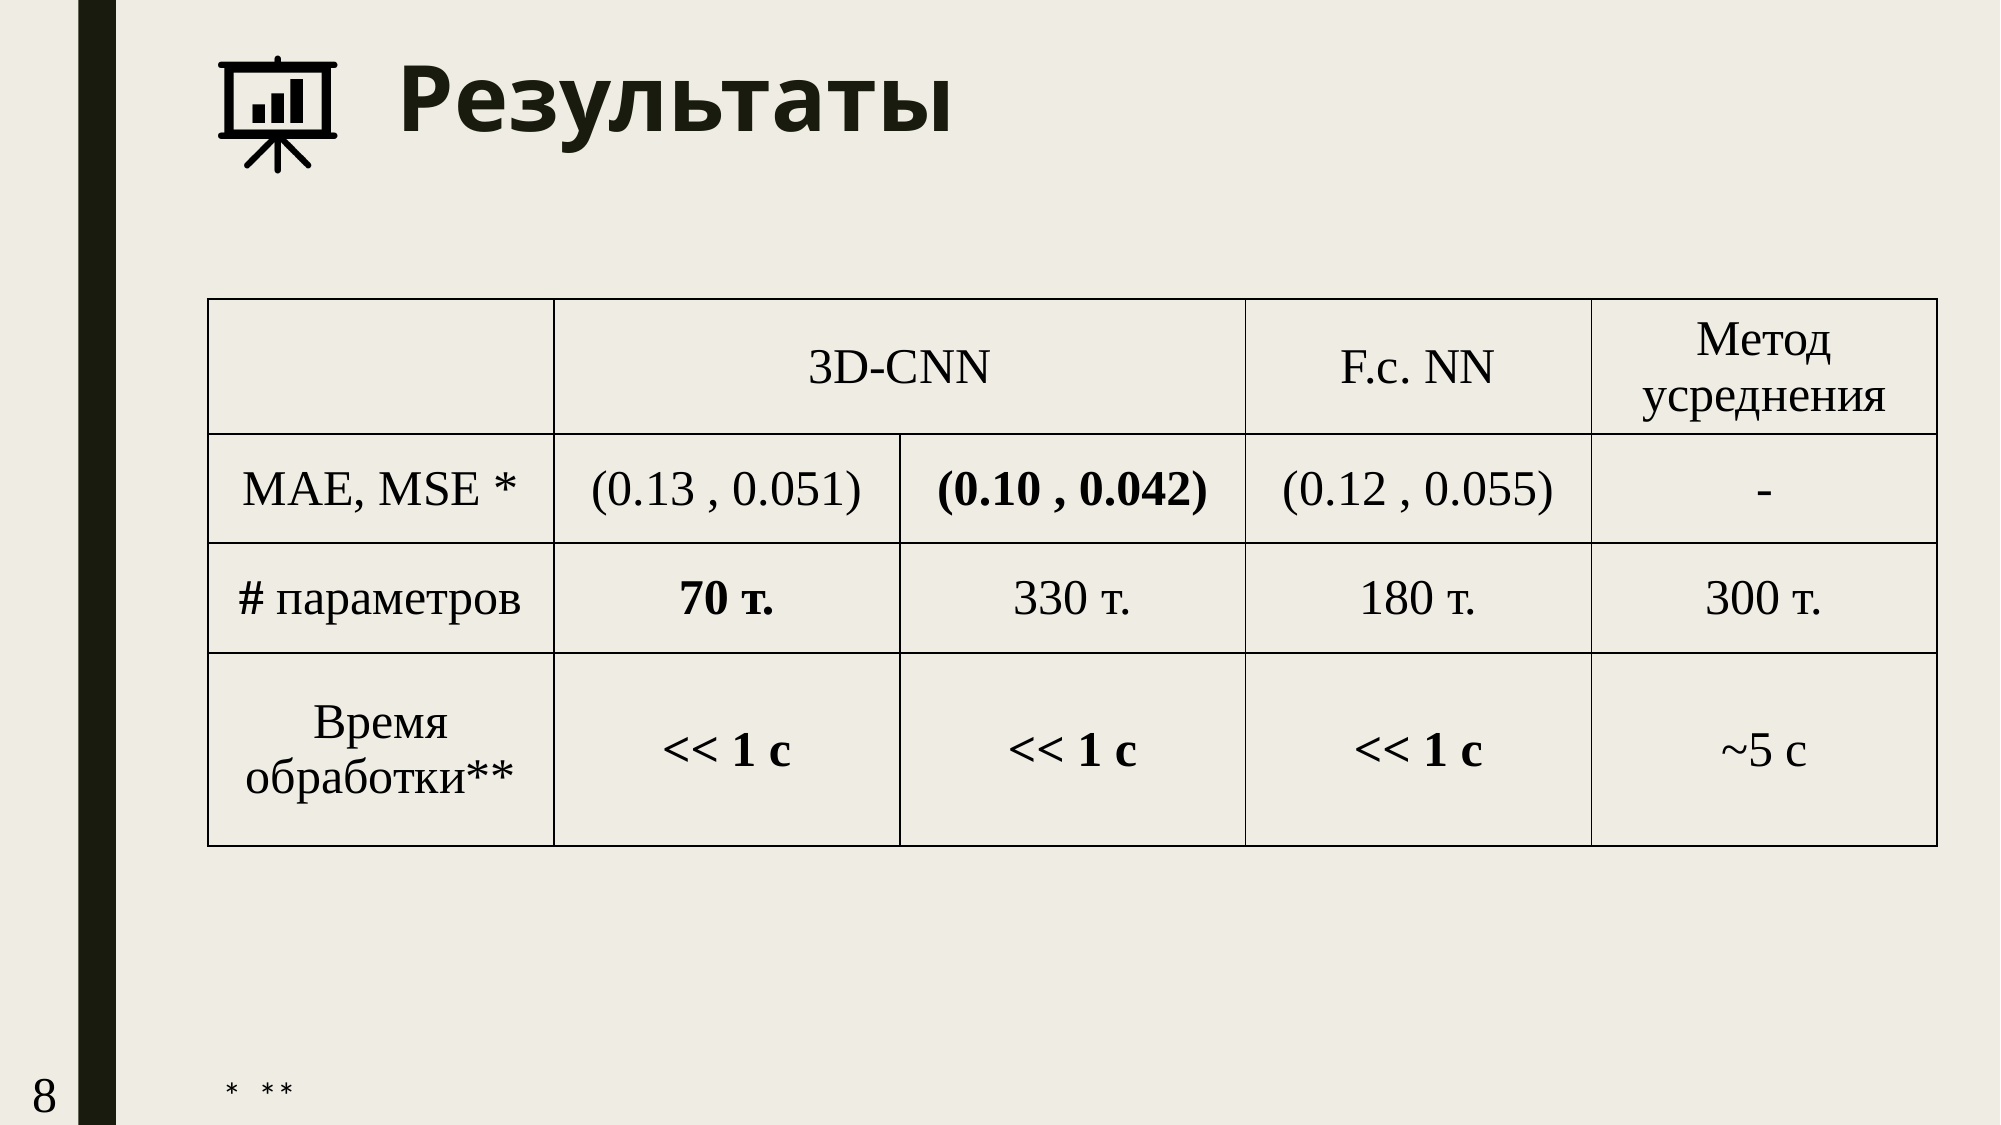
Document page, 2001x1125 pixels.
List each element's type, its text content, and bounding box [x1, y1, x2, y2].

table_cell ~5 c [1592, 654, 1936, 845]
table_cell 180 т. [1246, 544, 1591, 652]
table_cell 70 т. [555, 544, 899, 652]
table_header [209, 300, 553, 433]
table_header 3D-CNN [555, 300, 1245, 433]
table_cell (0.13 , 0.051) [555, 435, 899, 542]
table_cell MAE, MSE * [209, 435, 553, 542]
table_header Метод усреднения [1592, 300, 1936, 433]
table_cell 330 т. [901, 544, 1245, 652]
table_cell (0.12 , 0.055) [1246, 435, 1591, 542]
table_cell << 1 c [555, 654, 899, 845]
table_cell << 1 c [1246, 654, 1591, 845]
table_cell 300 т. [1592, 544, 1936, 652]
table_cell # параметров [209, 544, 553, 652]
table_cell << 1 c [901, 654, 1245, 845]
slide_number 8 [0, 1055, 73, 1122]
picture [201, 38, 353, 189]
table_cell Время обработки** [209, 654, 553, 845]
table_header F.c. NN [1246, 300, 1591, 433]
title Результаты [231, 45, 2000, 196]
table_cell (0.10 , 0.042) [901, 435, 1245, 542]
table_cell - [1592, 435, 1936, 542]
